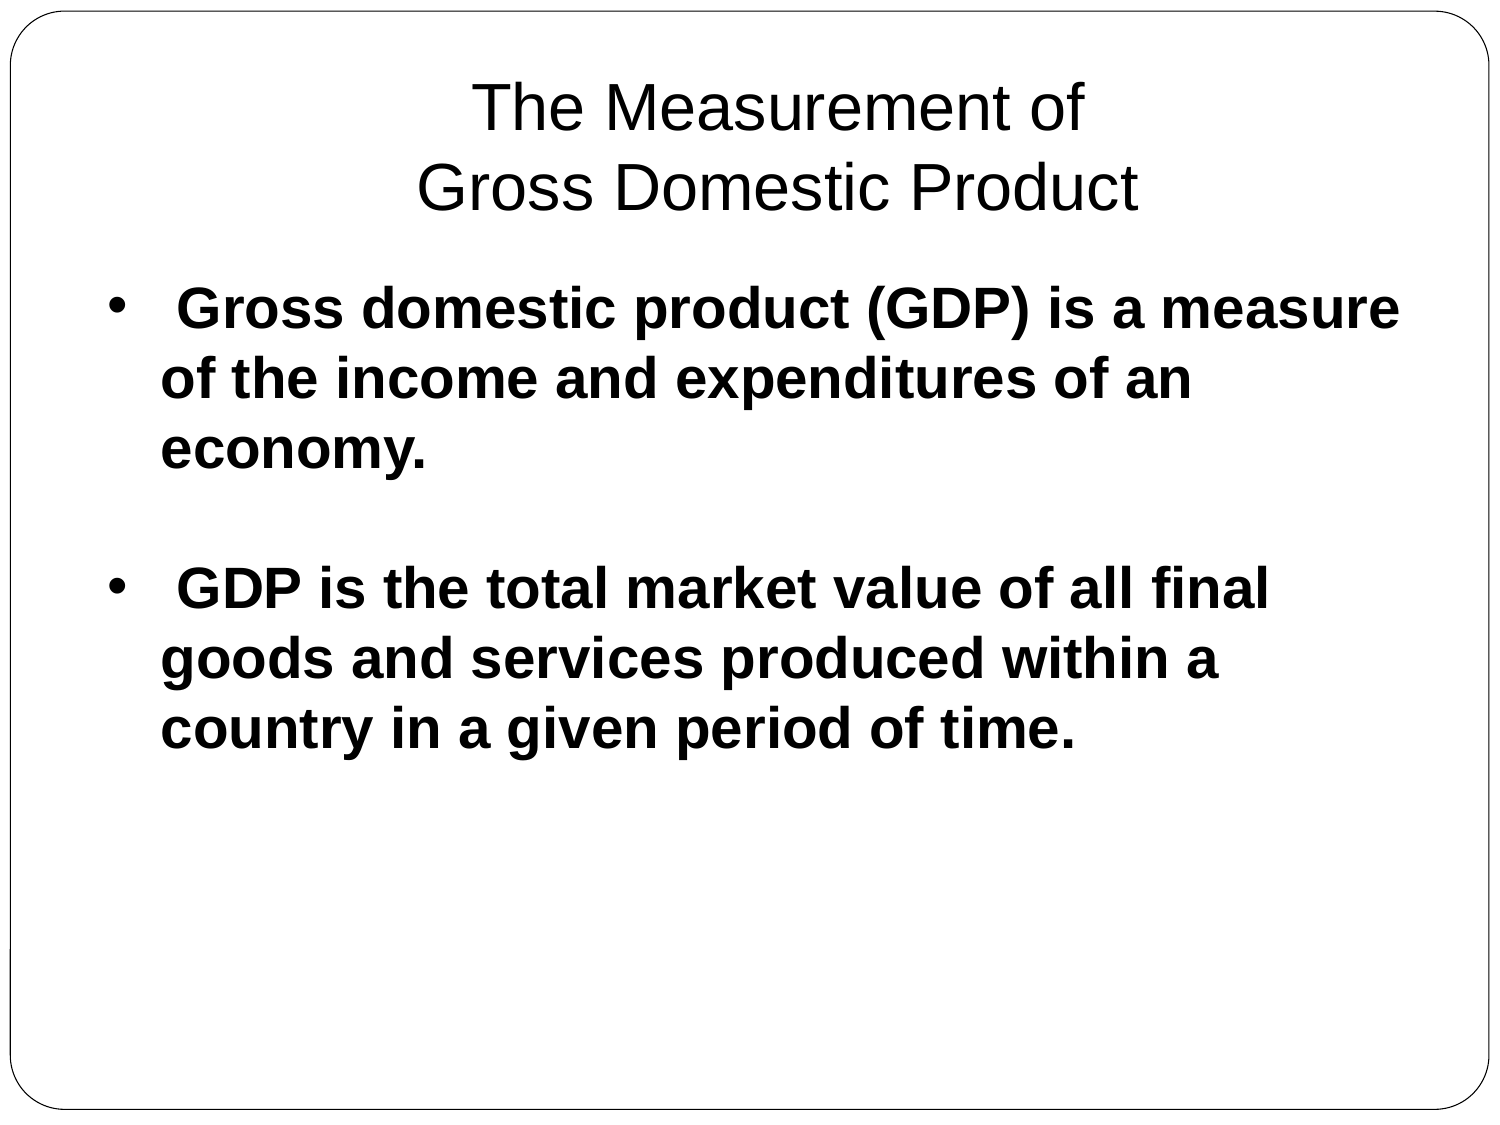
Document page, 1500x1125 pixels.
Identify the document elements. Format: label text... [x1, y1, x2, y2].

title The Measurement of Gross Domestic Product [149, 0, 1426, 234]
list Gross domestic product (GDP) is a measure of the income and expenditures of an economy. GDP is the total market value of all final goods and services produced within a country in a given period of time. [75, 262, 1425, 1005]
